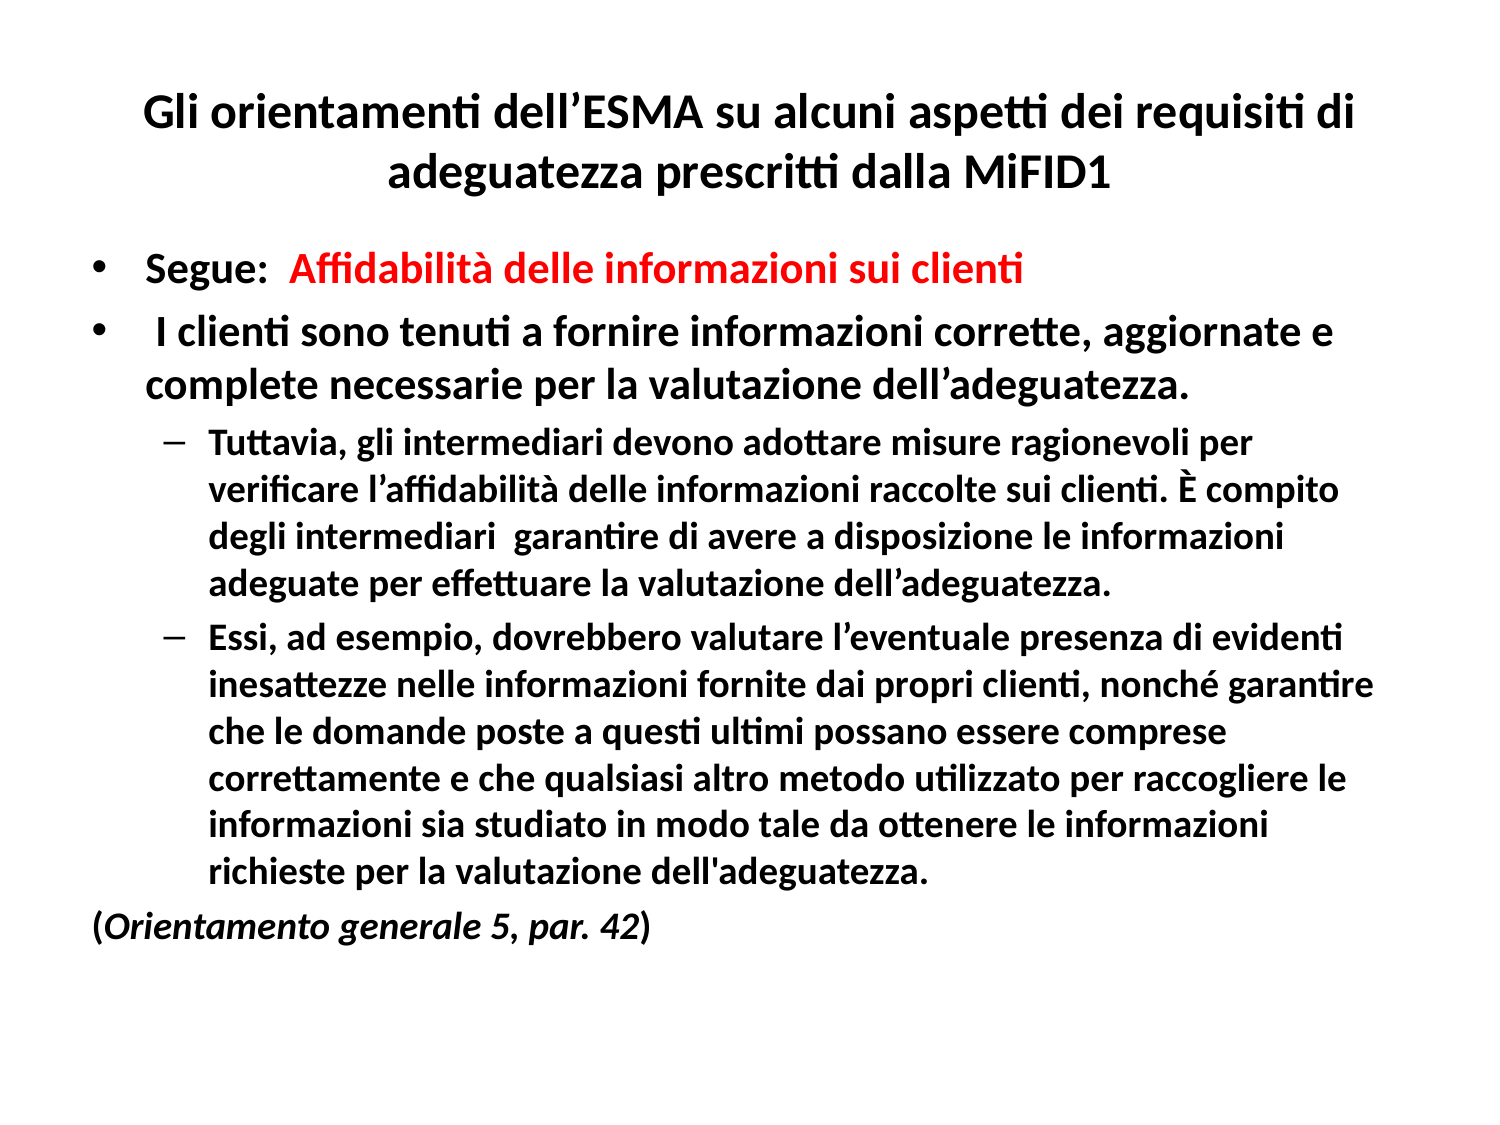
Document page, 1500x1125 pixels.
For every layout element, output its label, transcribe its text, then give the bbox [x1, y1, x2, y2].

list Segue: Affidabilità delle informazioni sui clienti I clienti sono tenuti a fornire informazioni corrette, aggiornate e complete necessarie per la valutazione dell’adeguatezza. Tuttavia, gli intermediari devono adottare misure ragionevoli per verificare l’affidabilità delle informazioni raccolte sui clienti. È compito degli intermediari garantire di avere a disposizione le informazioni adeguate per effettuare la valutazione dell’adeguatezza. Essi, ad esempio, dovrebbero valutare l’eventuale presenza di evidenti inesattezze nelle informazioni fornite dai propri clienti, nonché garantire che le domande poste a questi ultimi possano essere comprese correttamente e che qualsiasi altro metodo utilizzato per raccogliere le informazioni sia studiato in modo tale da ottenere le informazioni richieste per la valutazione dell'adeguatezza. (Orientamento generale 5, par. 42) [76, 231, 1427, 975]
title Gli orientamenti dell’ESMA su alcuni aspetti dei requisiti di adeguatezza prescritti dalla MiFID1 [75, 45, 1425, 233]
